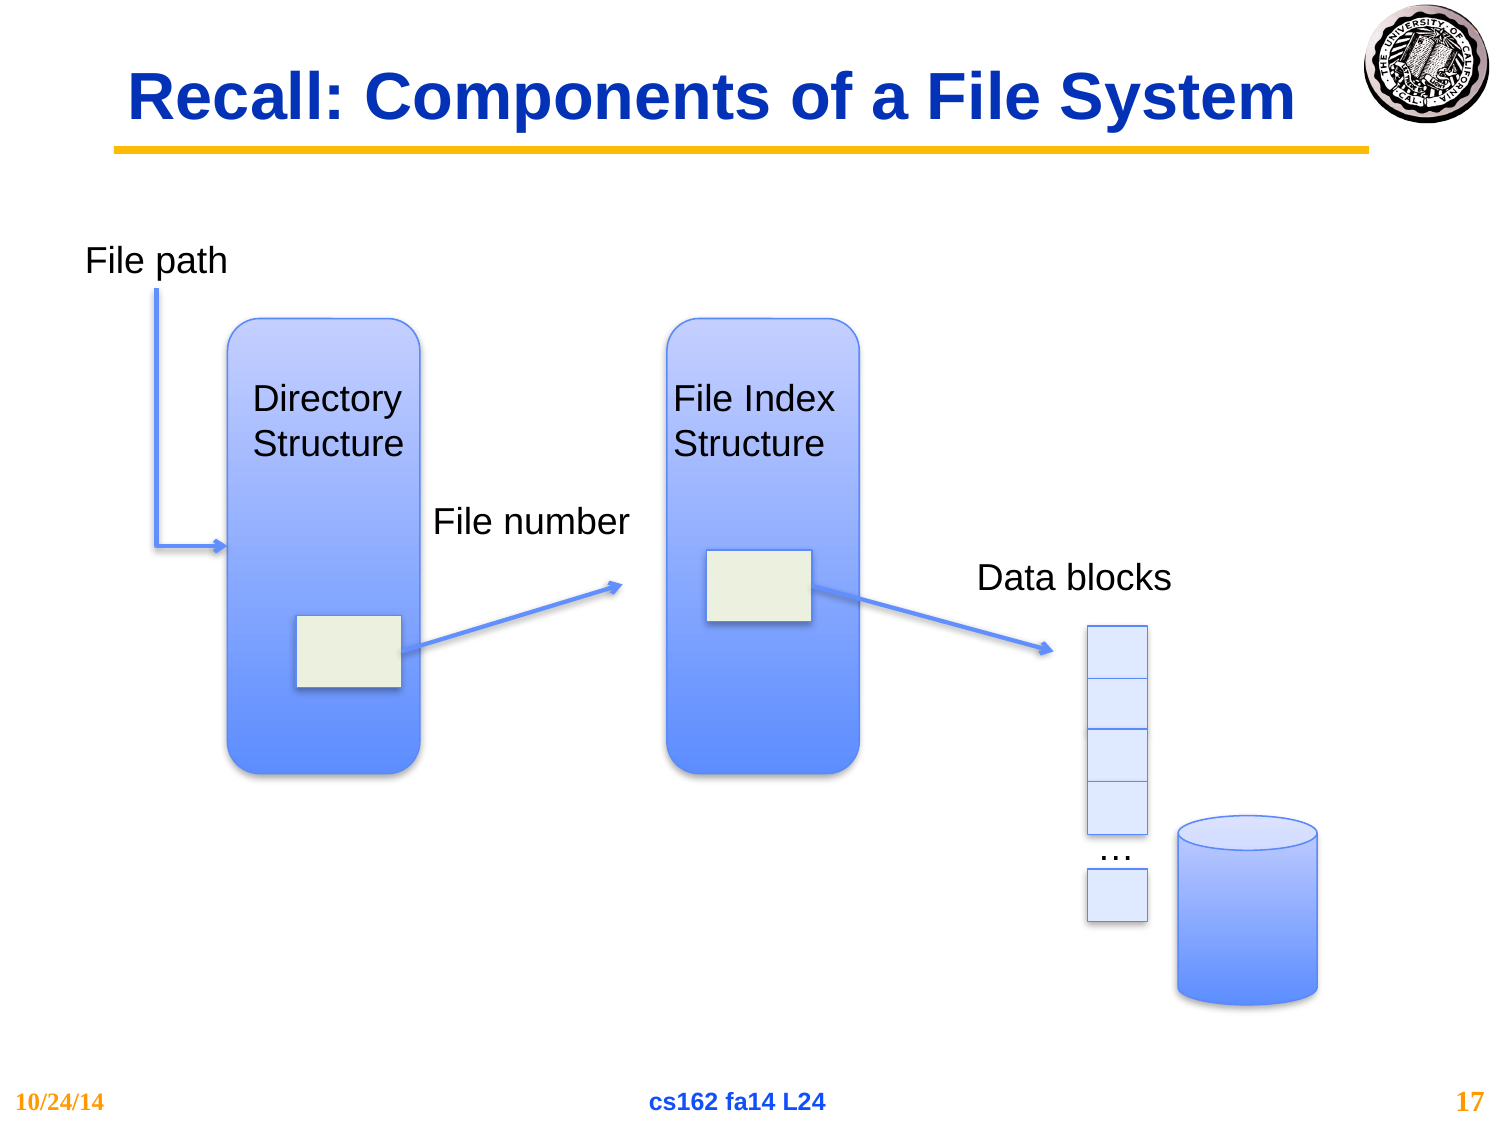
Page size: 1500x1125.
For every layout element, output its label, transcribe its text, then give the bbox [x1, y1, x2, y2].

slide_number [0, 1074, 251, 1125]
text_box File path [69, 228, 243, 288]
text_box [63, 381, 321, 454]
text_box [401, 584, 623, 652]
picture [1350, 0, 1500, 127]
text_box [666, 317, 861, 367]
text_box [226, 317, 421, 380]
text_box Directory Structure [237, 366, 428, 472]
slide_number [1180, 817, 1316, 849]
text_box [1177, 814, 1318, 1006]
text_box [706, 549, 813, 622]
title Recall: Components of a File System [112, 37, 1375, 159]
text_box Data blocks [961, 545, 1187, 606]
footer cs162 fa14 L24 [499, 1074, 976, 1125]
slide_number 17 [1412, 1074, 1500, 1125]
text_box File Index Structure [658, 367, 861, 472]
text_box [666, 472, 861, 775]
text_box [1087, 625, 1148, 922]
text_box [811, 585, 1054, 652]
text_box File number [417, 489, 645, 549]
text_box [226, 461, 421, 775]
text_box [295, 615, 402, 688]
